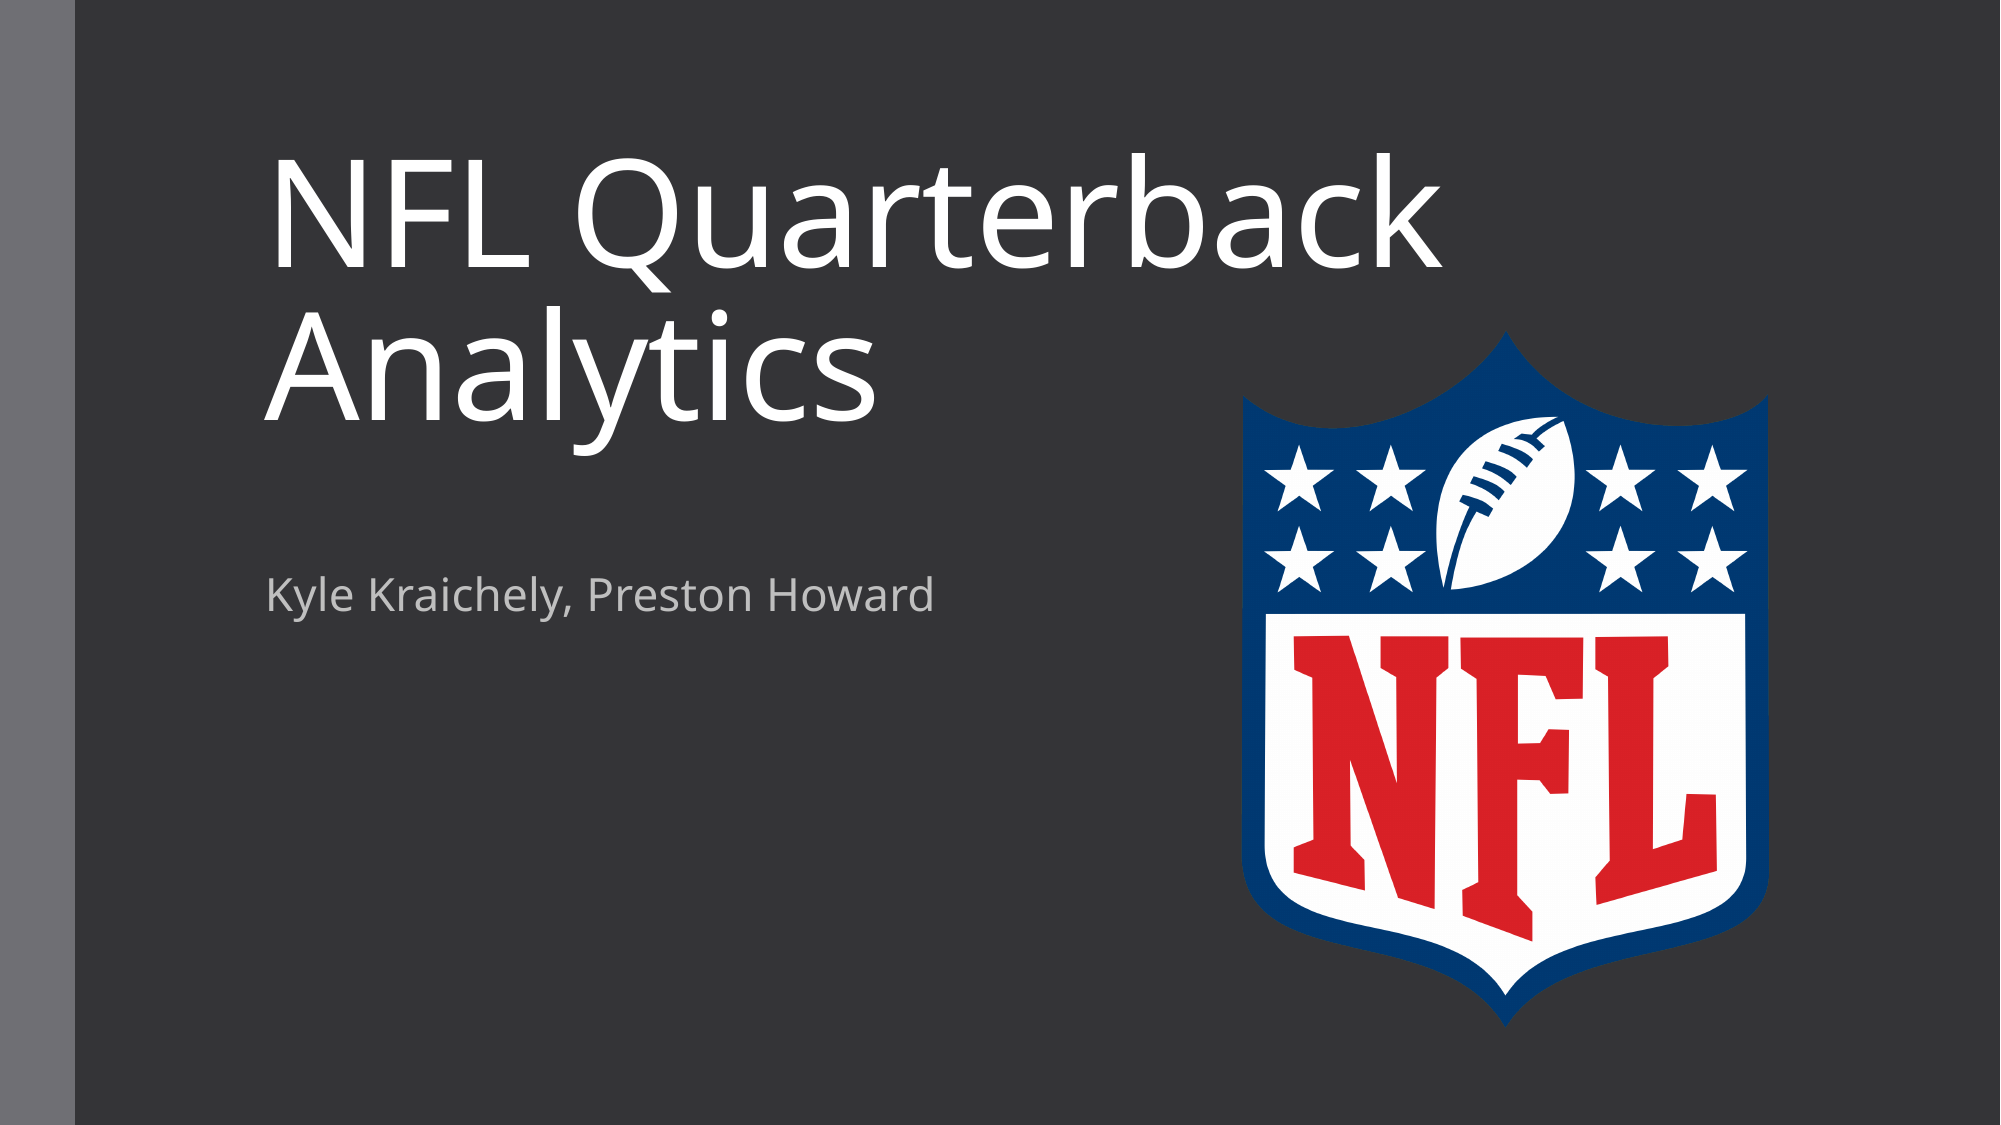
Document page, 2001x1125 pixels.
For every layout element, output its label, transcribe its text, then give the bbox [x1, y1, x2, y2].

subtitle Kyle Kraichely, Preston Howard [249, 562, 1210, 840]
picture [1217, 297, 1796, 1059]
title NFL Quarterback Analytics [249, 66, 1750, 459]
